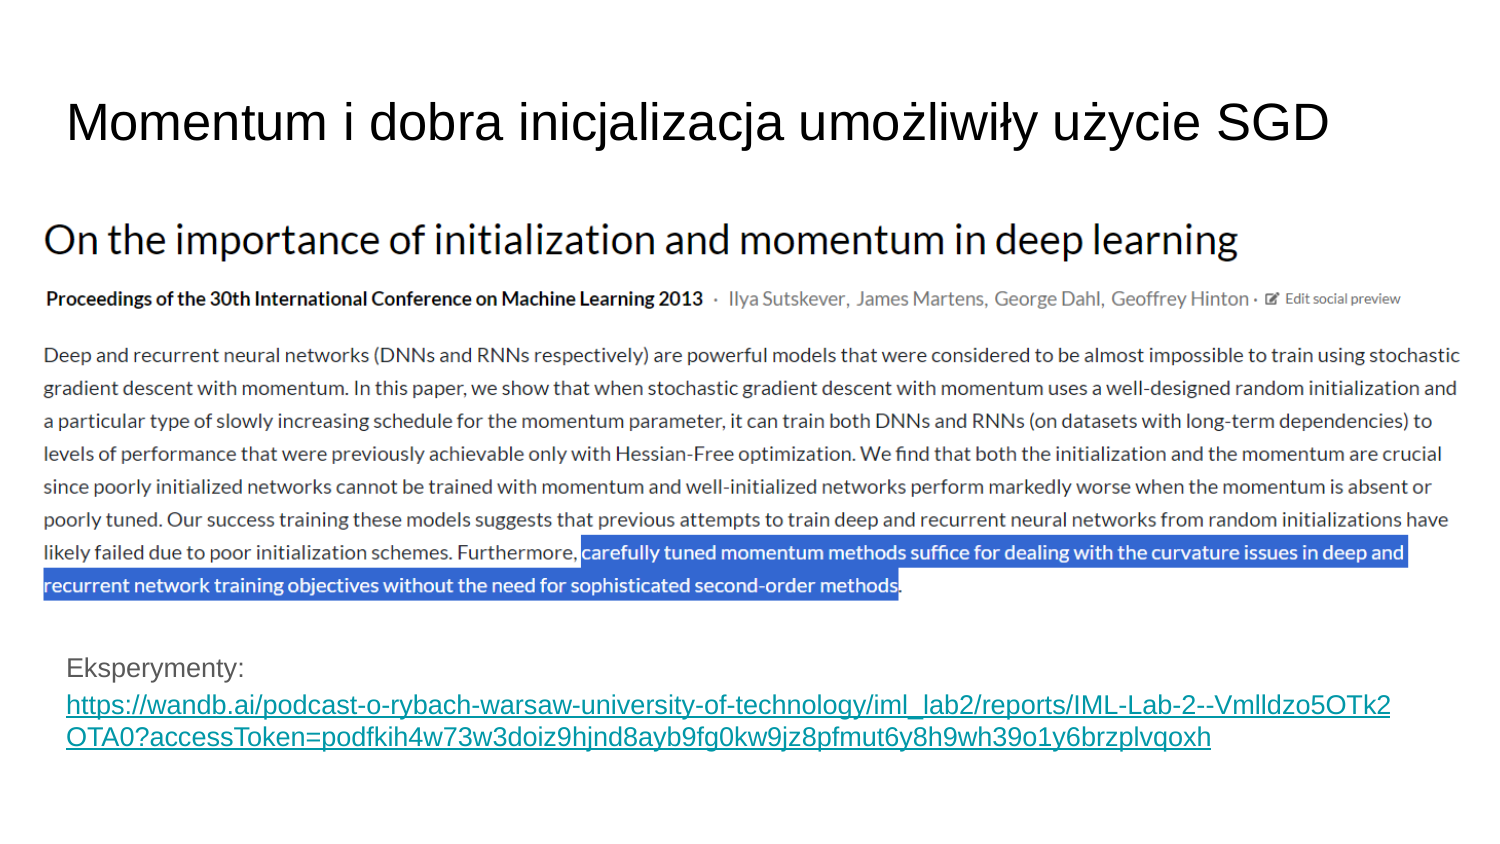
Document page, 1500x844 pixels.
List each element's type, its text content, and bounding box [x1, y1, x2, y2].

text_box Eksperymenty: https://wandb.ai/podcast-o-rybach-warsaw-university-of-technology/iml_lab2/reports/IML-Lab-2--Vmlldzo5OTk2OTA0?accessToken=podfkih4w73w3doiz9hjnd8ayb9fg0kw9jz8pfmut6y8h9wh39o1y6brzplvqoxh [51, 630, 1420, 798]
picture [24, 206, 1476, 615]
title Momentum i dobra inicjalizacja umożliwiły użycie SGD [51, 72, 1476, 167]
